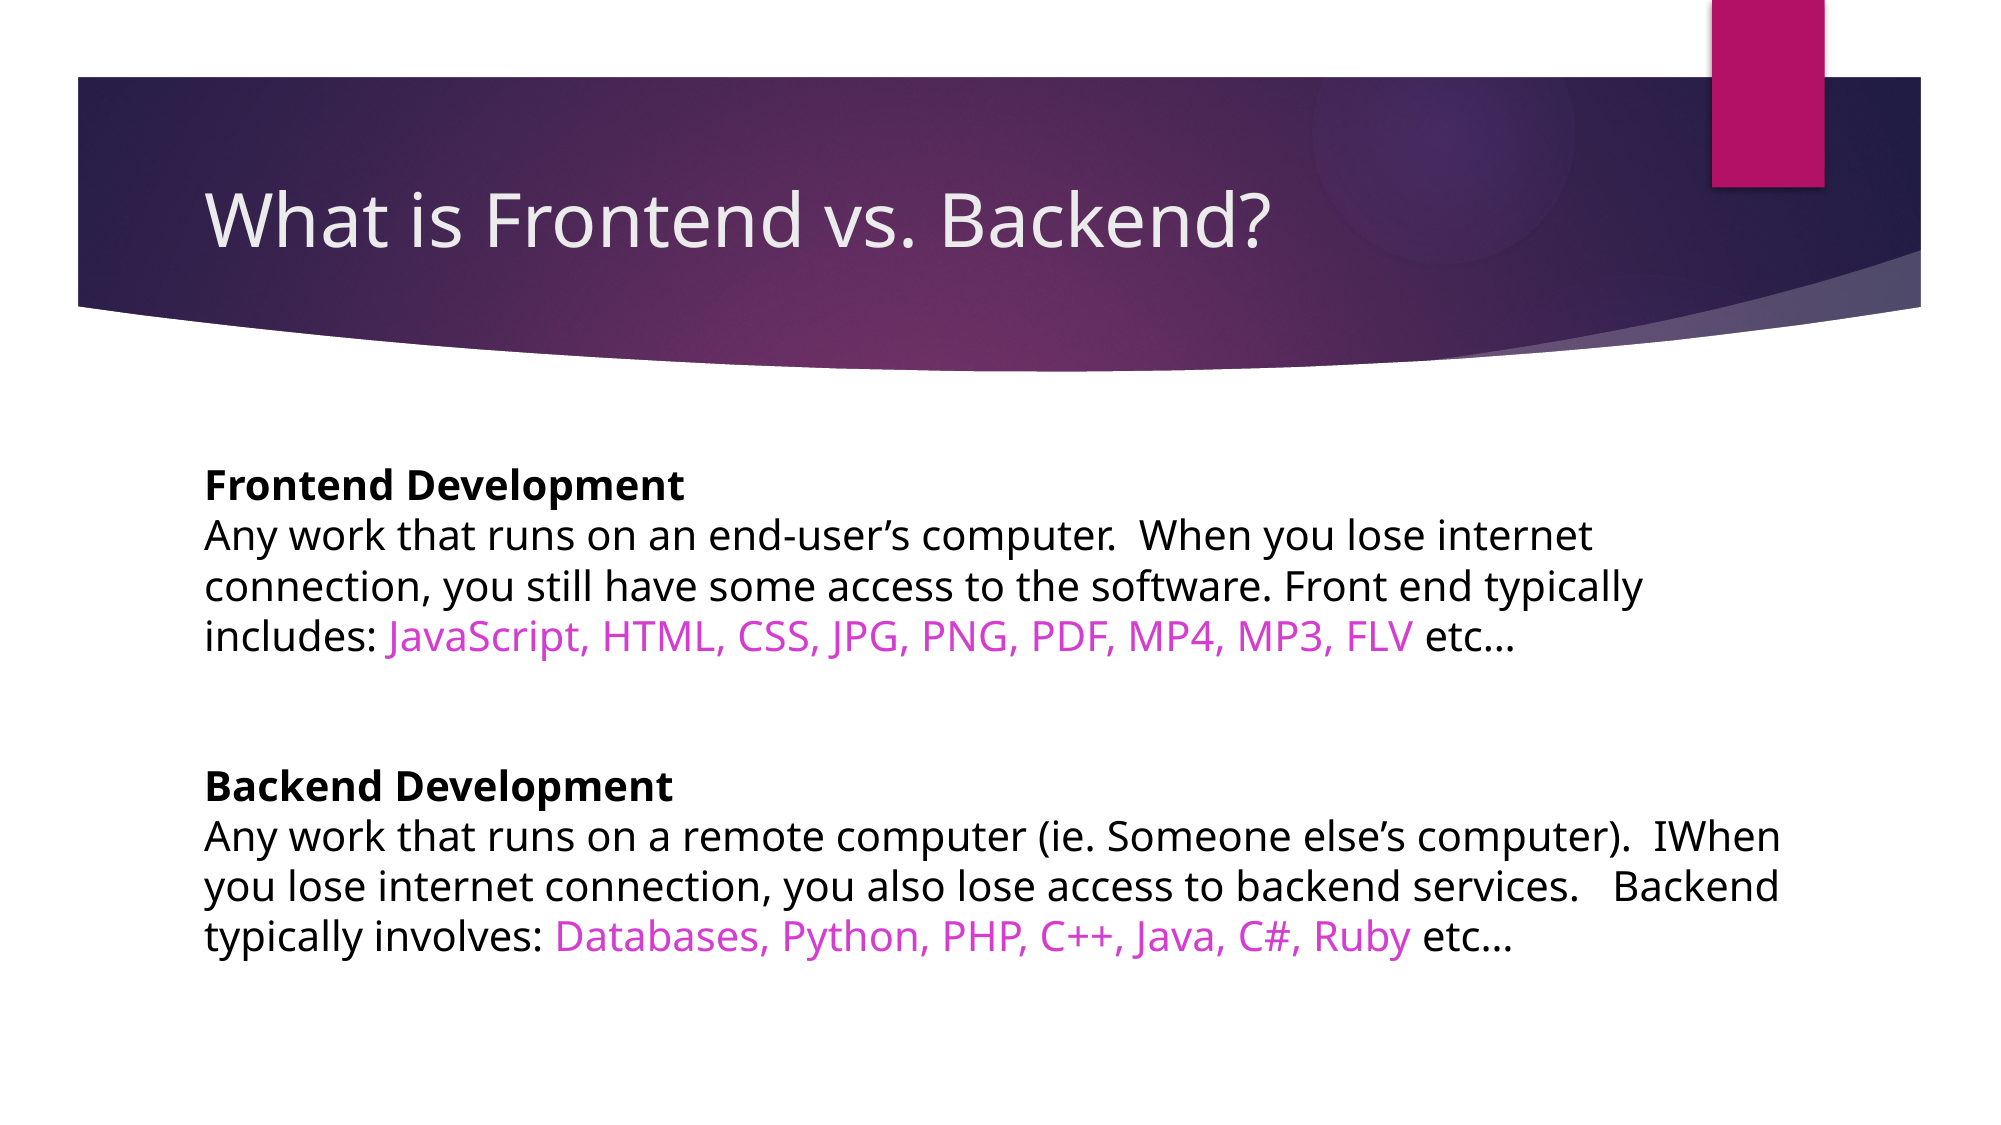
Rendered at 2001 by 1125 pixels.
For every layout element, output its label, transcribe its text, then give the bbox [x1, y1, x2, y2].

title What is Frontend vs. Backend? [189, 159, 1627, 276]
text_box Frontend Development Any work that runs on an end-user’s computer. When you lose internet connection, you still have some access to the software. Front end typically includes: JavaScript, HTML, CSS, JPG, PNG, PDF, MP4, MP3, FLV etc… Backend Development Any work that runs on a remote computer (ie. Someone else’s computer). IWhen you lose internet connection, you also lose access to backend services. Backend typically involves: Databases, Python, PHP, C++, Java, C#, Ruby etc… [189, 451, 1825, 967]
